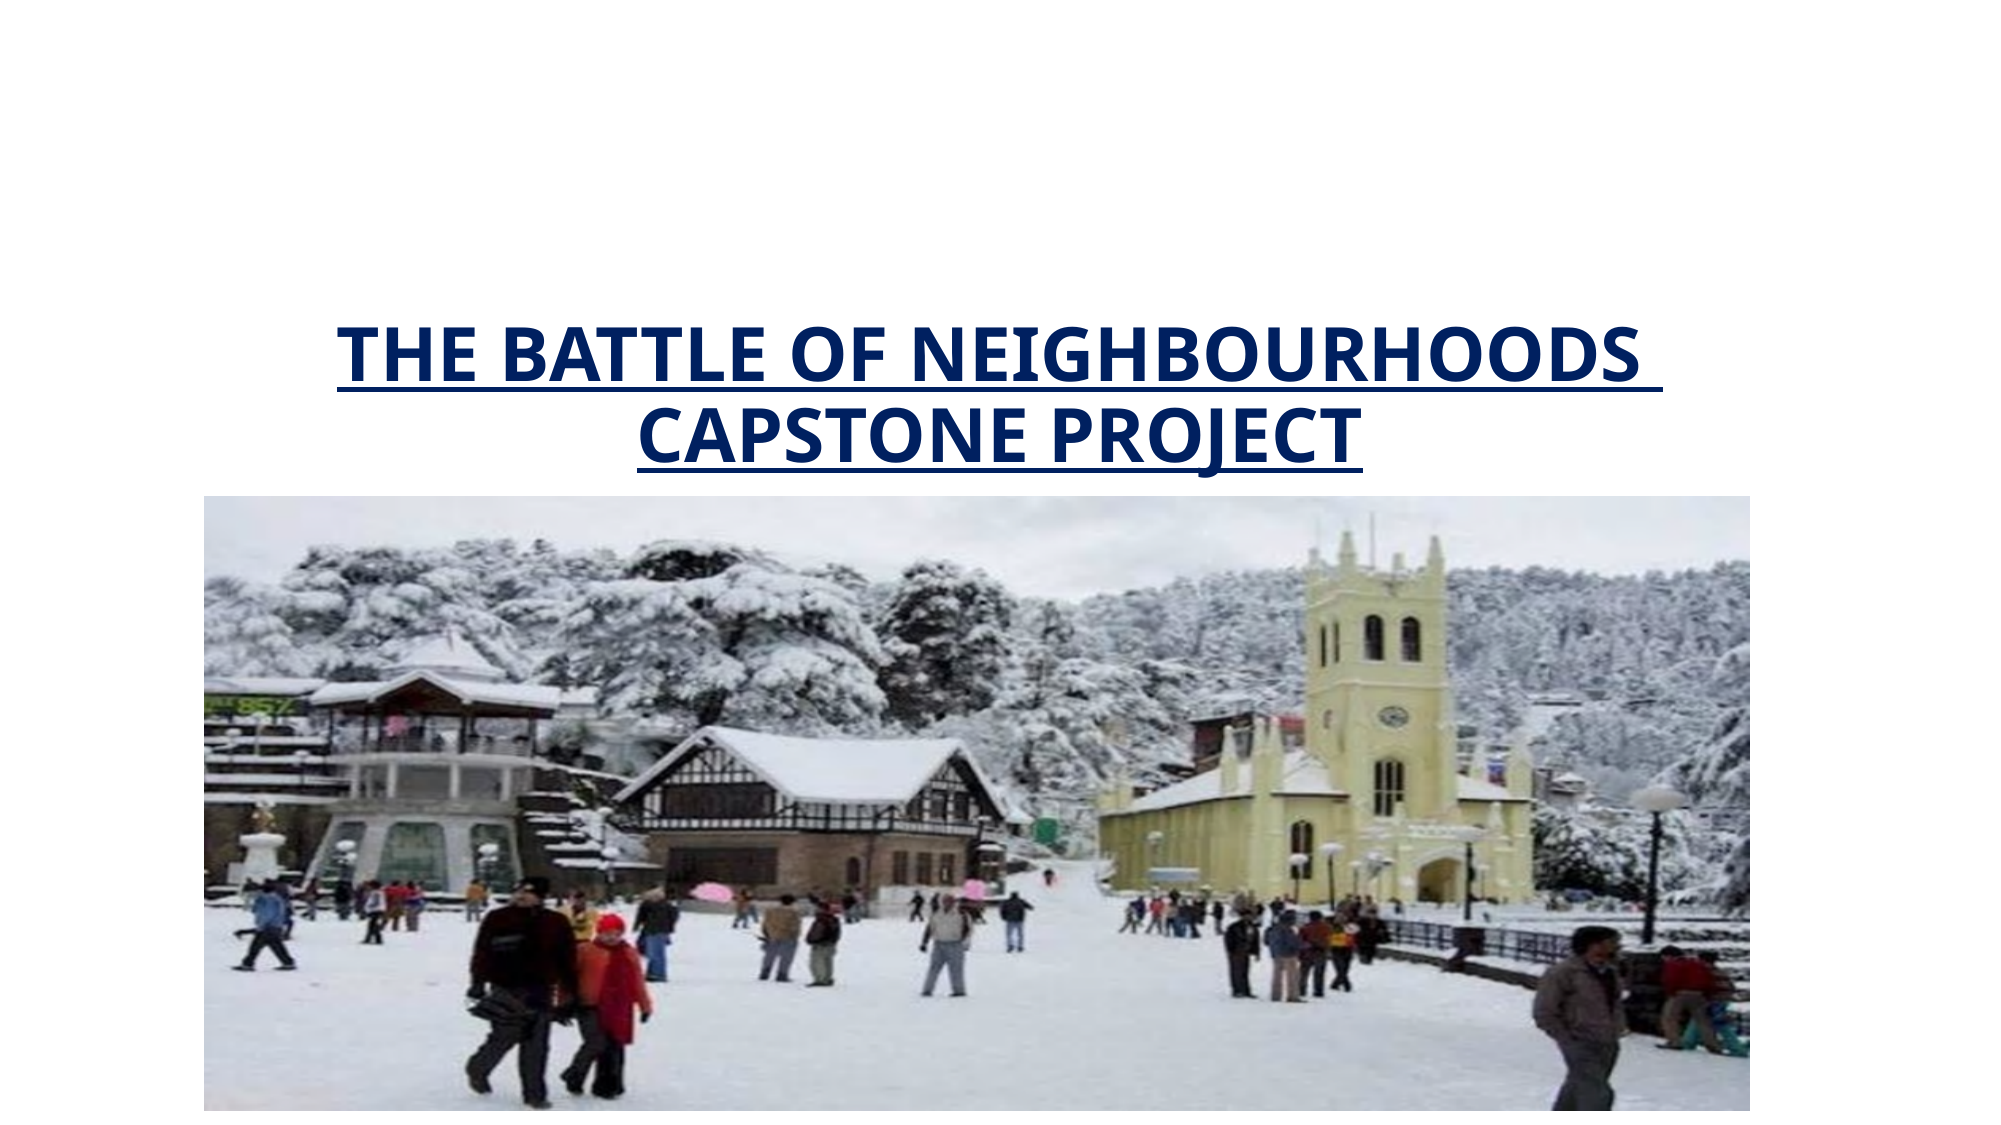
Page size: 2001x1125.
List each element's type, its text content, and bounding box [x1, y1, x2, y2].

title THE BATTLE OF NEIGHBOURHOODS CAPSTONE PROJECT [249, 184, 1750, 496]
picture [204, 496, 1750, 1111]
